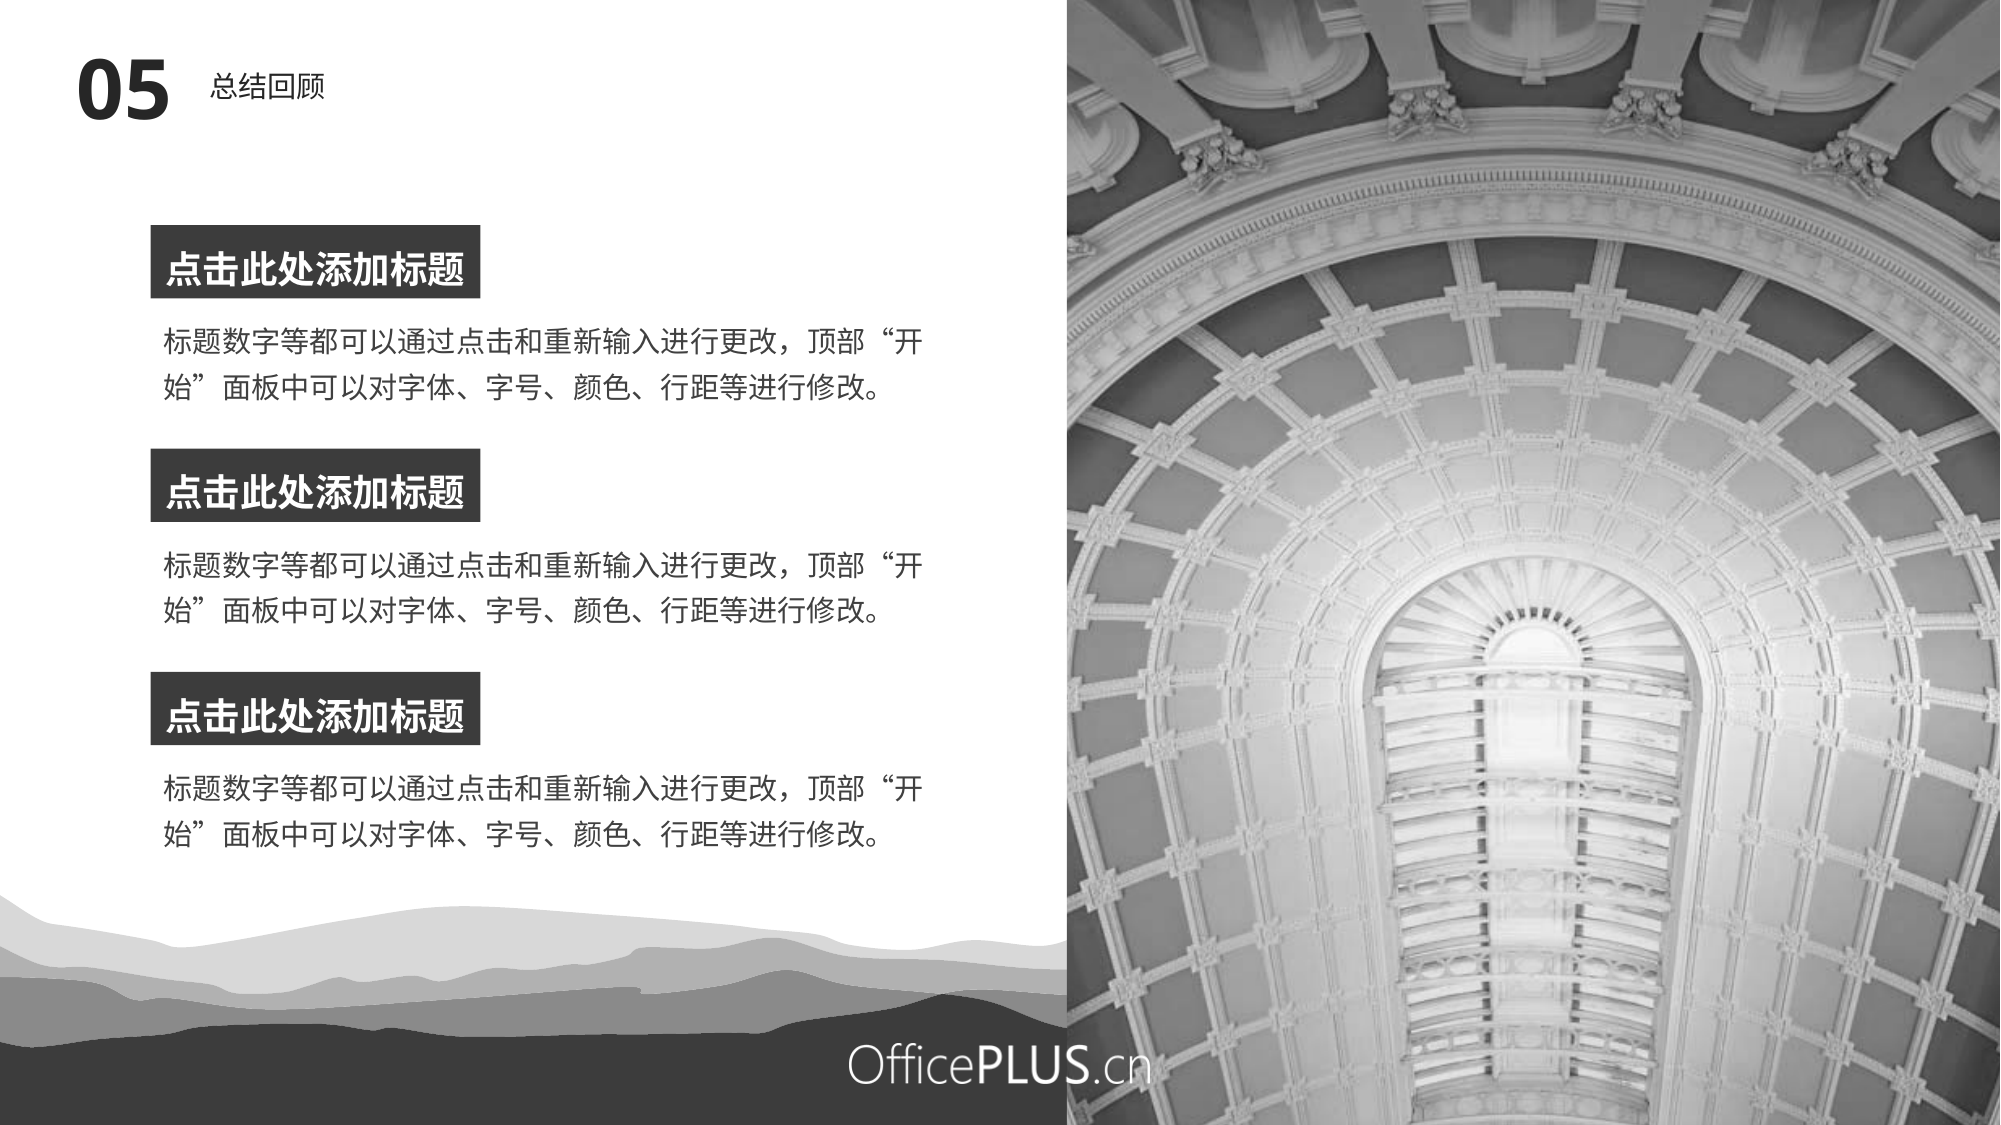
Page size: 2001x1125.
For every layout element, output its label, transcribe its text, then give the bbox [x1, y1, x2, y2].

text_box 点击此处添加标题 [150, 448, 481, 522]
text_box 点击此处添加标题 [150, 225, 481, 299]
picture [849, 0, 2000, 1125]
text_box 标题数字等都可以通过点击和重新输入进行更改，顶部“开始”面板中可以对字体、字号、颜色、行距等进行修改。 [148, 529, 942, 635]
text_box 标题数字等都可以通过点击和重新输入进行更改，顶部“开始”面板中可以对字体、字号、颜色、行距等进行修改。 [148, 752, 942, 859]
text_box 点击此处添加标题 [150, 671, 481, 746]
text_box 标题数字等都可以通过点击和重新输入进行更改，顶部“开始”面板中可以对字体、字号、颜色、行距等进行修改。 [148, 305, 942, 412]
list 总结回顾 [194, 60, 501, 116]
list 05 [61, 39, 195, 137]
